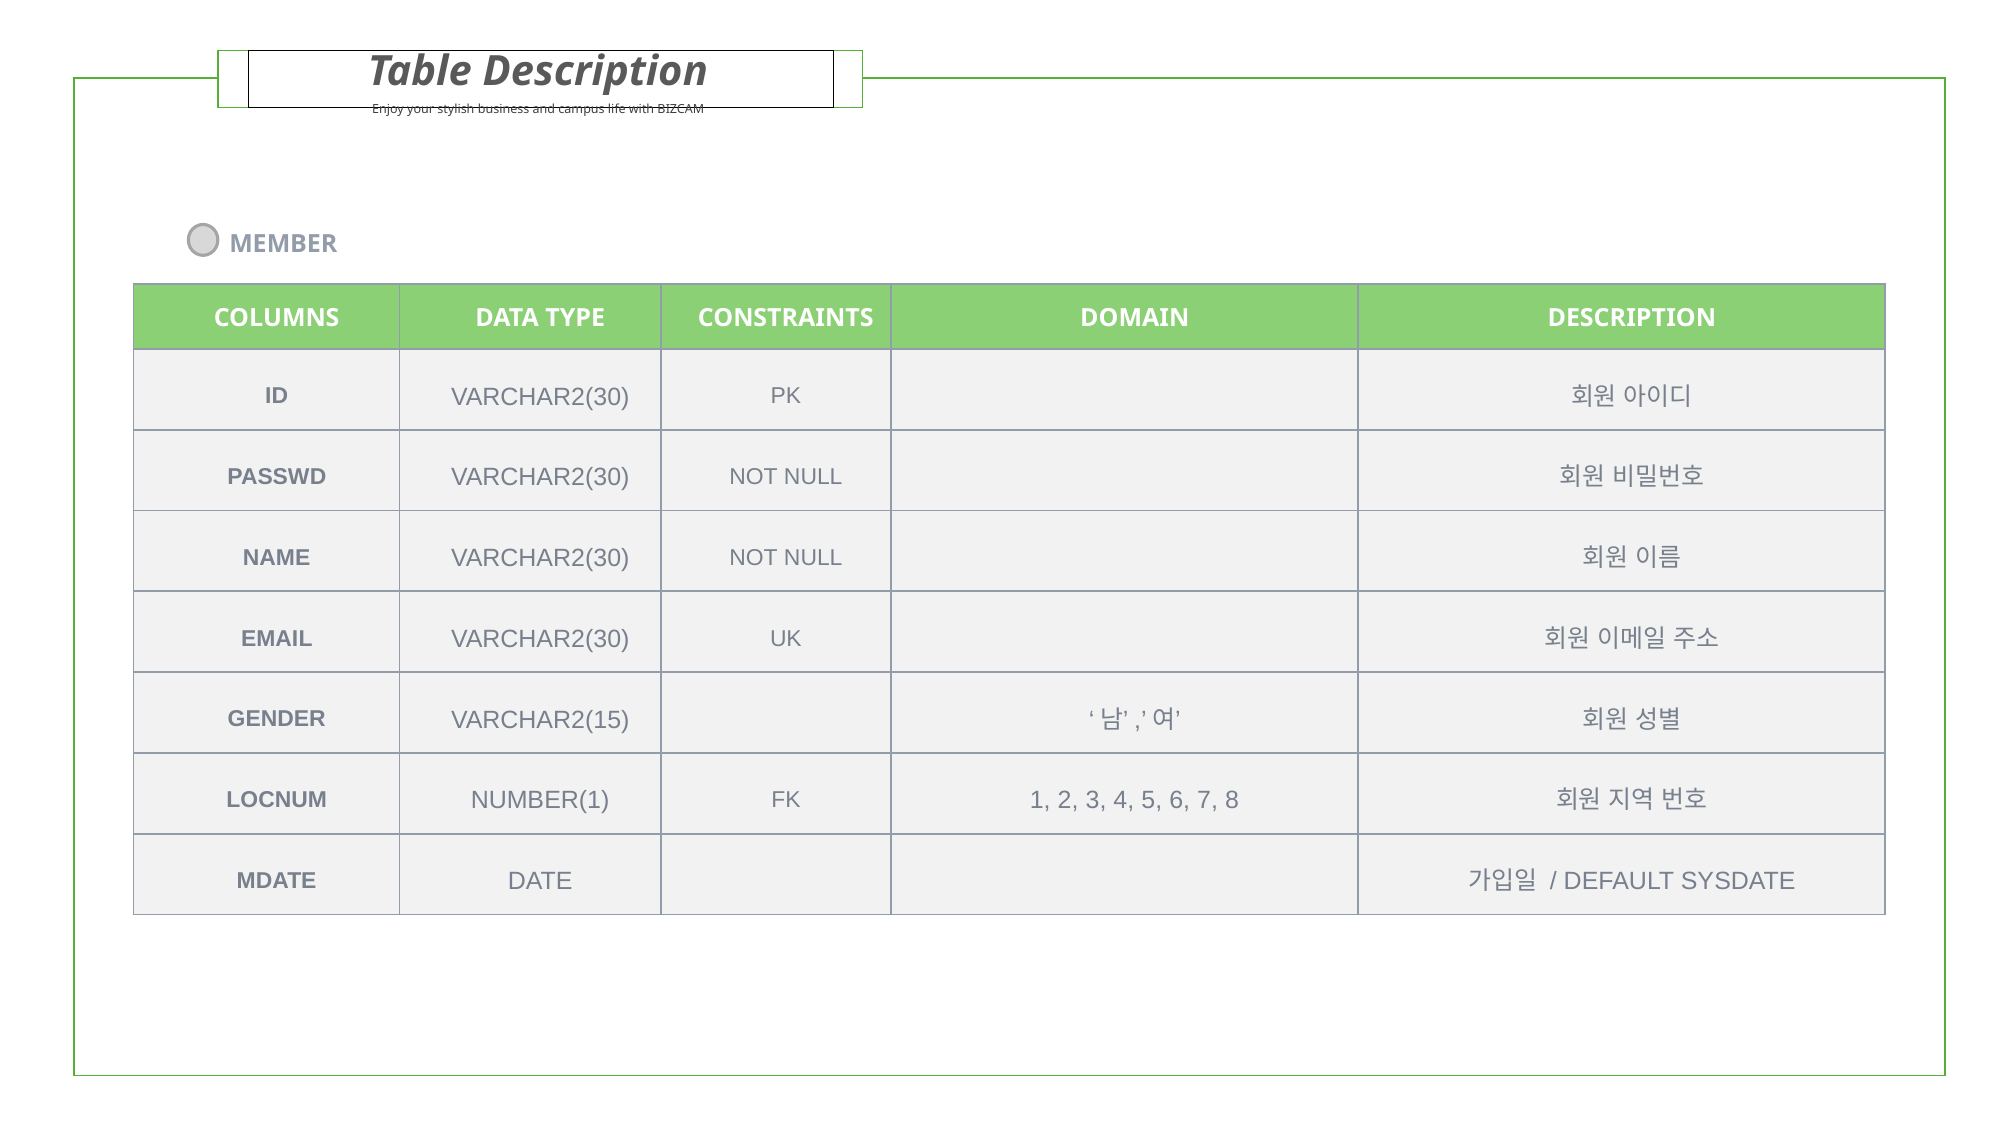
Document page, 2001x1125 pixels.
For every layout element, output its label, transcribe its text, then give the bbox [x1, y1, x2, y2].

table_cell NOT NULL [662, 431, 890, 510]
table_cell NAME [134, 511, 399, 590]
table_cell VARCHAR2(30) [400, 431, 660, 510]
table_cell VARCHAR2(30) [400, 511, 660, 590]
table_header DOMAIN [892, 285, 1357, 348]
table_cell [892, 431, 1357, 510]
table_cell [662, 673, 890, 752]
table_cell PK [662, 350, 890, 429]
table_cell 1, 2, 3, 4, 5, 6, 7, 8 [892, 754, 1357, 833]
text_box [73, 77, 1946, 1076]
table_cell FK [662, 754, 890, 833]
table_cell 가입일 / DEFAULT SYSDATE [1359, 835, 1884, 914]
table_cell VARCHAR2(30) [400, 350, 660, 429]
table_header CONSTRAINTS [662, 285, 890, 348]
table_cell NOT NULL [662, 511, 890, 590]
table_cell PASSWD [134, 431, 399, 510]
table_cell [892, 835, 1357, 914]
table_cell EMAIL [134, 592, 399, 671]
text_box MEMBER [204, 219, 363, 260]
table_cell 회원 이름 [1359, 511, 1884, 590]
table_cell 회원 지역 번호 [1359, 754, 1884, 833]
table_cell [662, 835, 890, 914]
table_cell ID [134, 350, 399, 429]
table_cell GENDER [134, 673, 399, 752]
table_cell UK [662, 592, 890, 671]
table_cell [892, 511, 1357, 590]
table_header DATA TYPE [400, 285, 660, 348]
table_cell [892, 350, 1357, 429]
table_header COLUMNS [134, 285, 399, 348]
table_header [855, 51, 862, 107]
table_cell [892, 592, 1357, 671]
table_cell ‘남’,’여’ [892, 673, 1357, 752]
table_cell 회원 아이디 [1359, 350, 1884, 429]
table_cell MDATE [134, 835, 399, 914]
table_cell VARCHAR2(30) [400, 592, 660, 671]
table_cell VARCHAR2(15) [400, 673, 660, 752]
table_header DESCRIPTION [1359, 285, 1884, 348]
text_box [188, 224, 204, 256]
table_cell 회원 성별 [1359, 673, 1884, 752]
table_cell LOCNUM [134, 754, 399, 833]
text_box Table Description Enjoy your stylish business and campus life with BIZCAM [221, 11, 855, 126]
table_cell NUMBER(1) [400, 754, 660, 833]
table_cell 회원 이메일 주소 [1359, 592, 1884, 671]
table_cell DATE [400, 835, 660, 914]
table_cell 회원 비밀번호 [1359, 431, 1884, 510]
